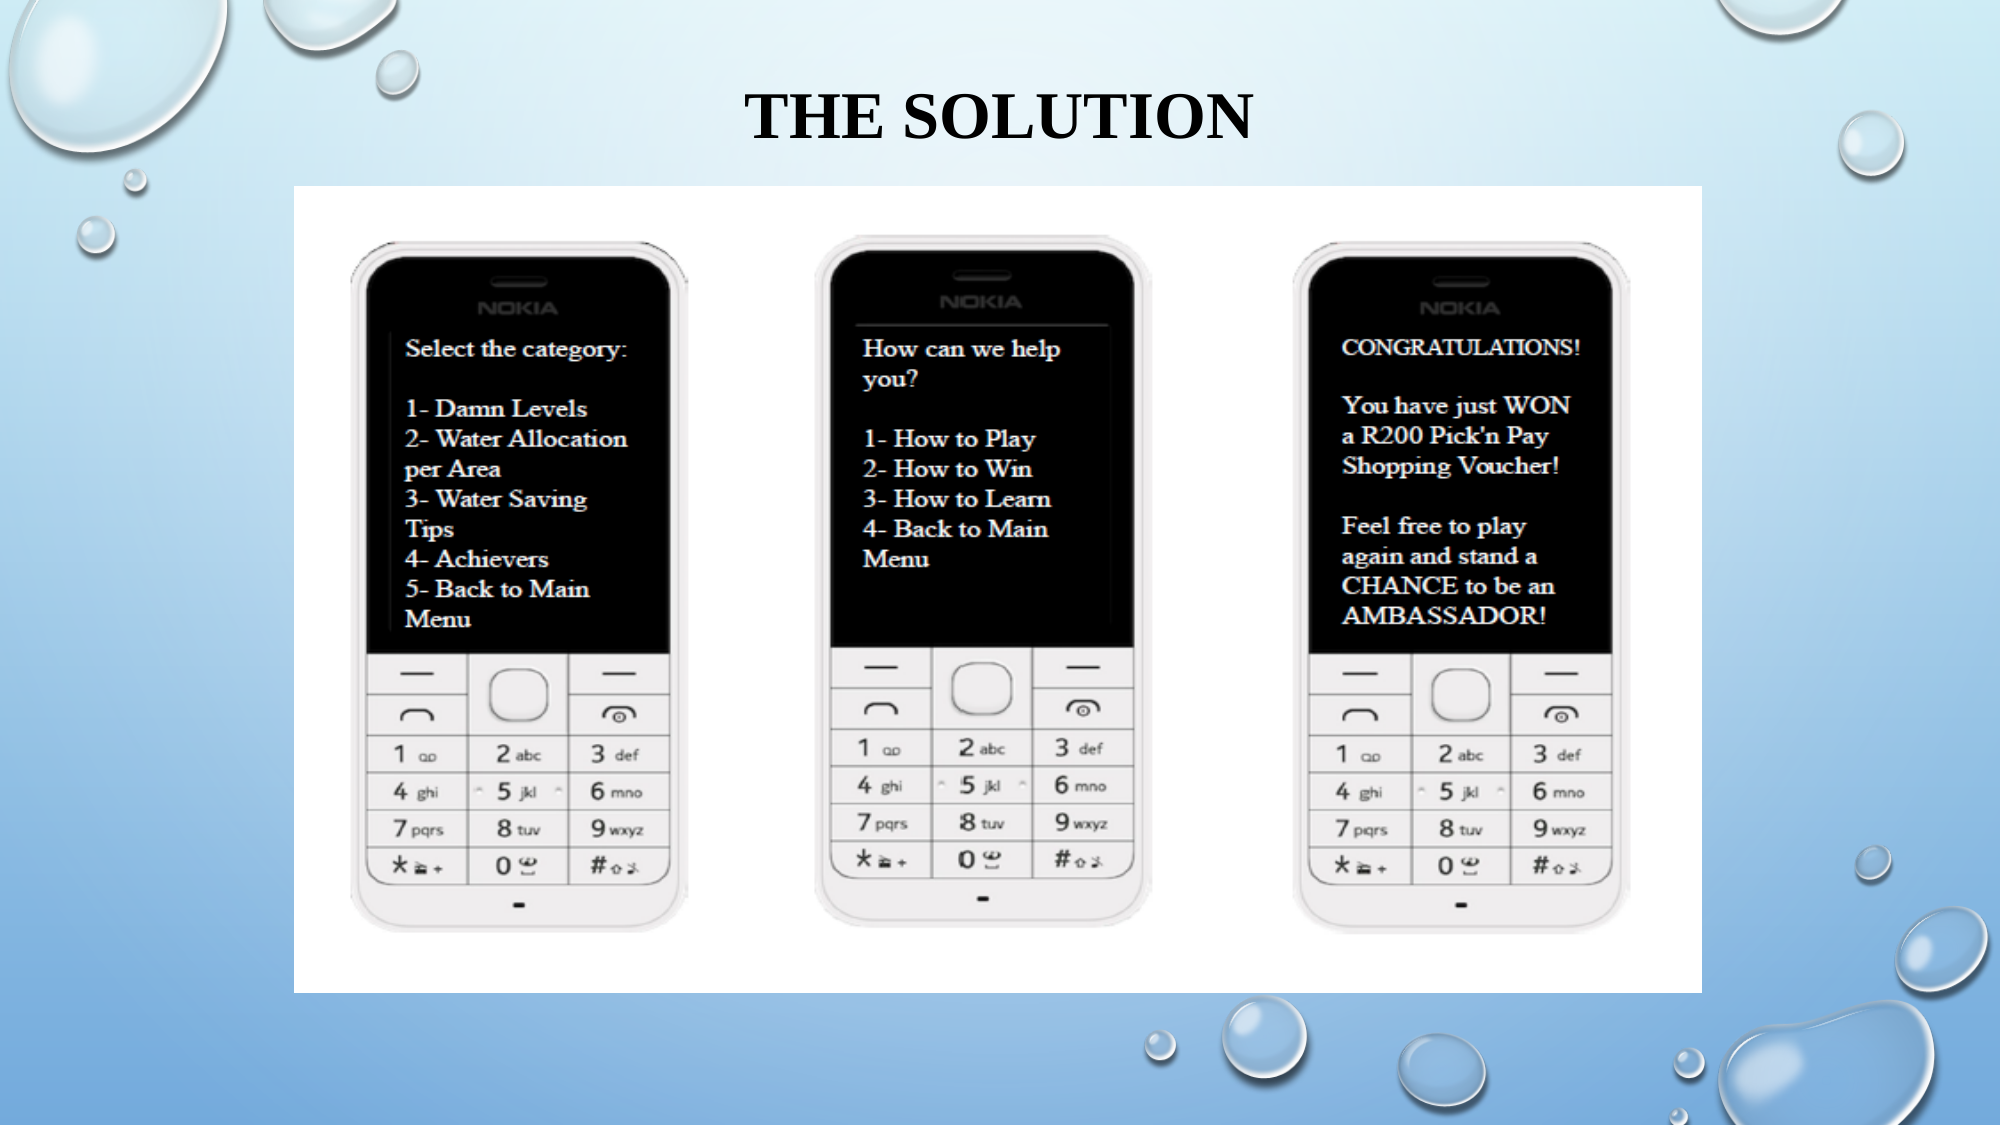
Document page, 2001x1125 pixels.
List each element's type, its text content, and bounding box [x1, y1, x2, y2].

title The solution [149, 46, 1850, 187]
picture [0, 0, 2000, 1125]
